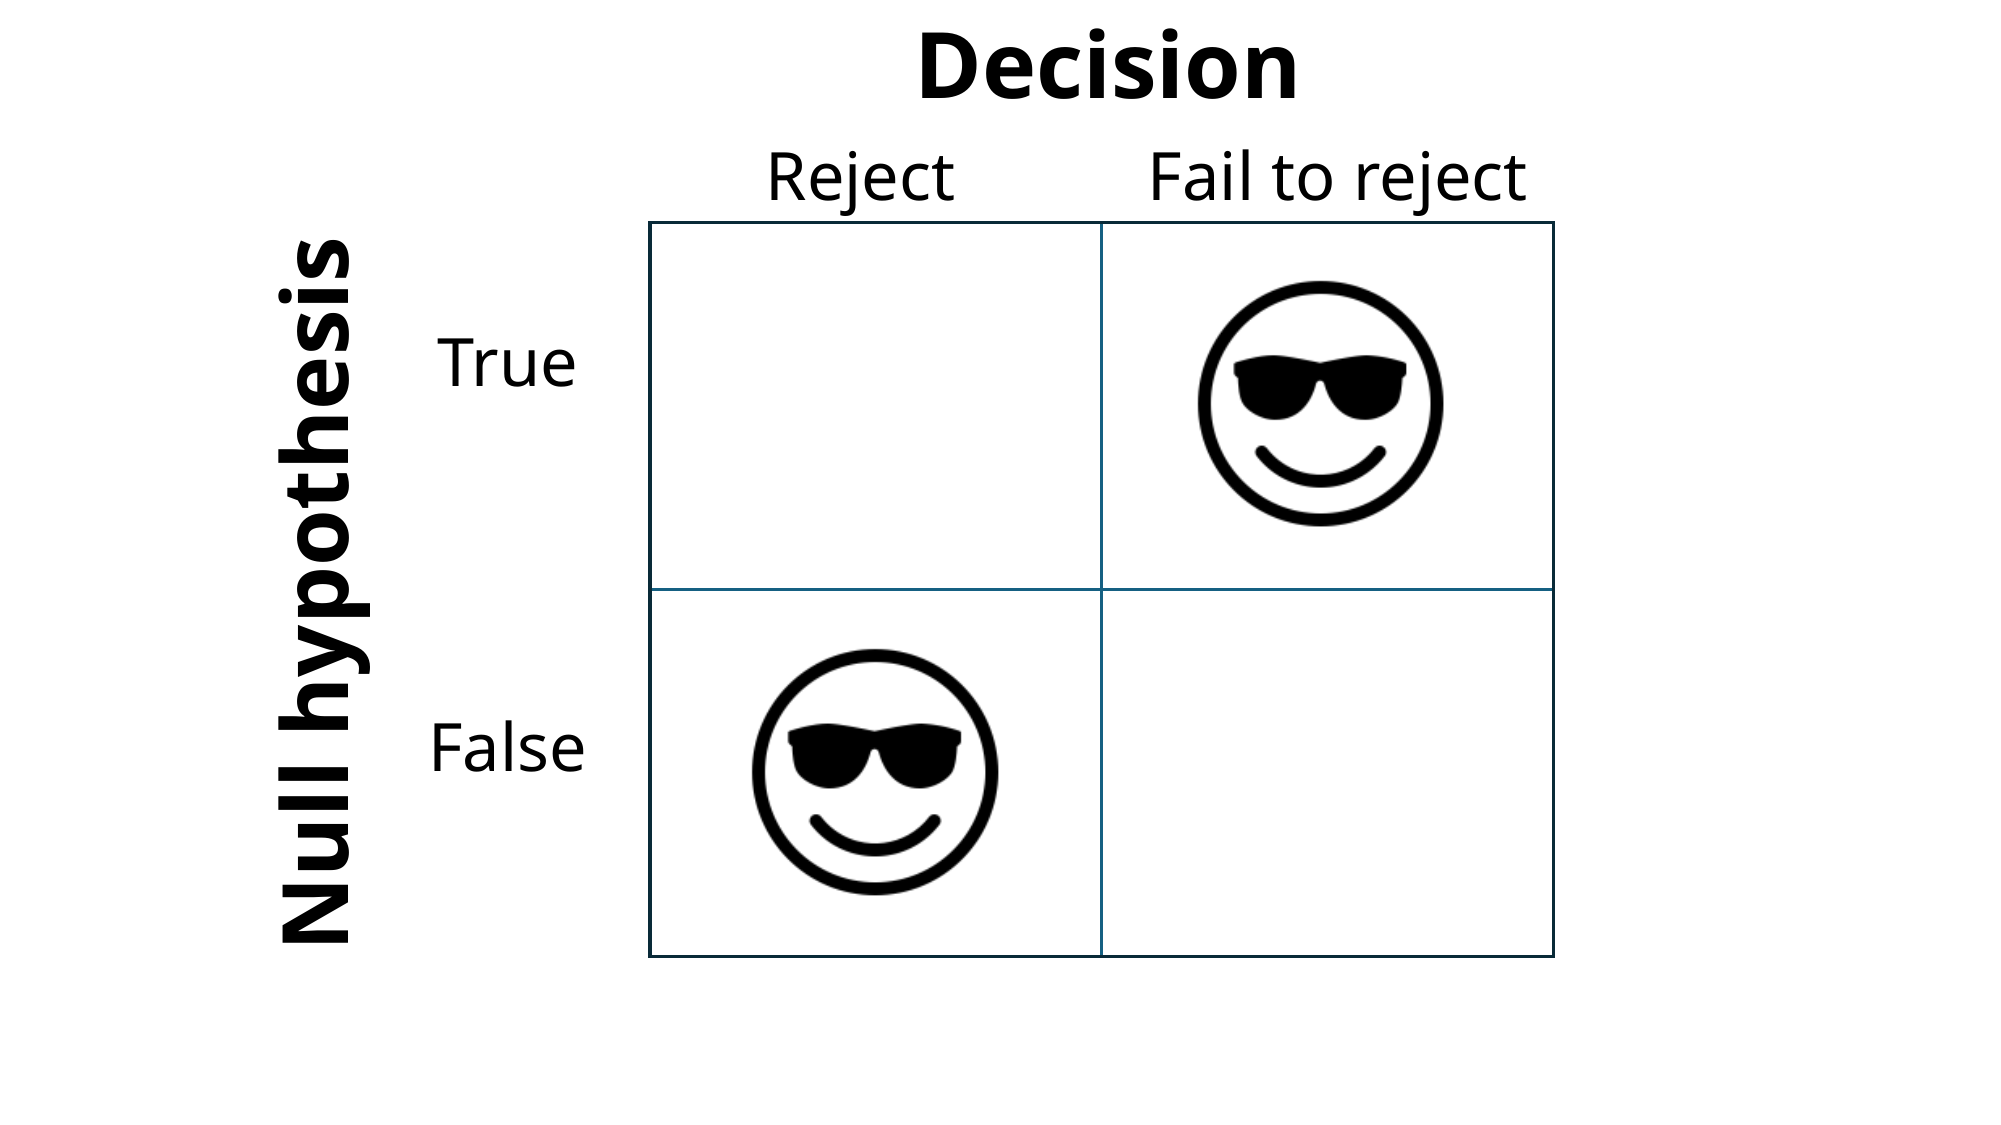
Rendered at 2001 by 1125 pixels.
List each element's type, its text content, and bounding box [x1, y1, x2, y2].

text_box [648, 221, 1101, 958]
text_box [1103, 221, 1555, 958]
text_box False [413, 697, 603, 793]
text_box Reject [750, 126, 971, 221]
picture [719, 617, 1031, 929]
picture [1165, 248, 1477, 560]
text_box Decision [899, 0, 1318, 125]
text_box Fail to reject [1133, 126, 1544, 221]
text_box Null hypothesis [249, 221, 375, 967]
text_box True [423, 311, 593, 407]
